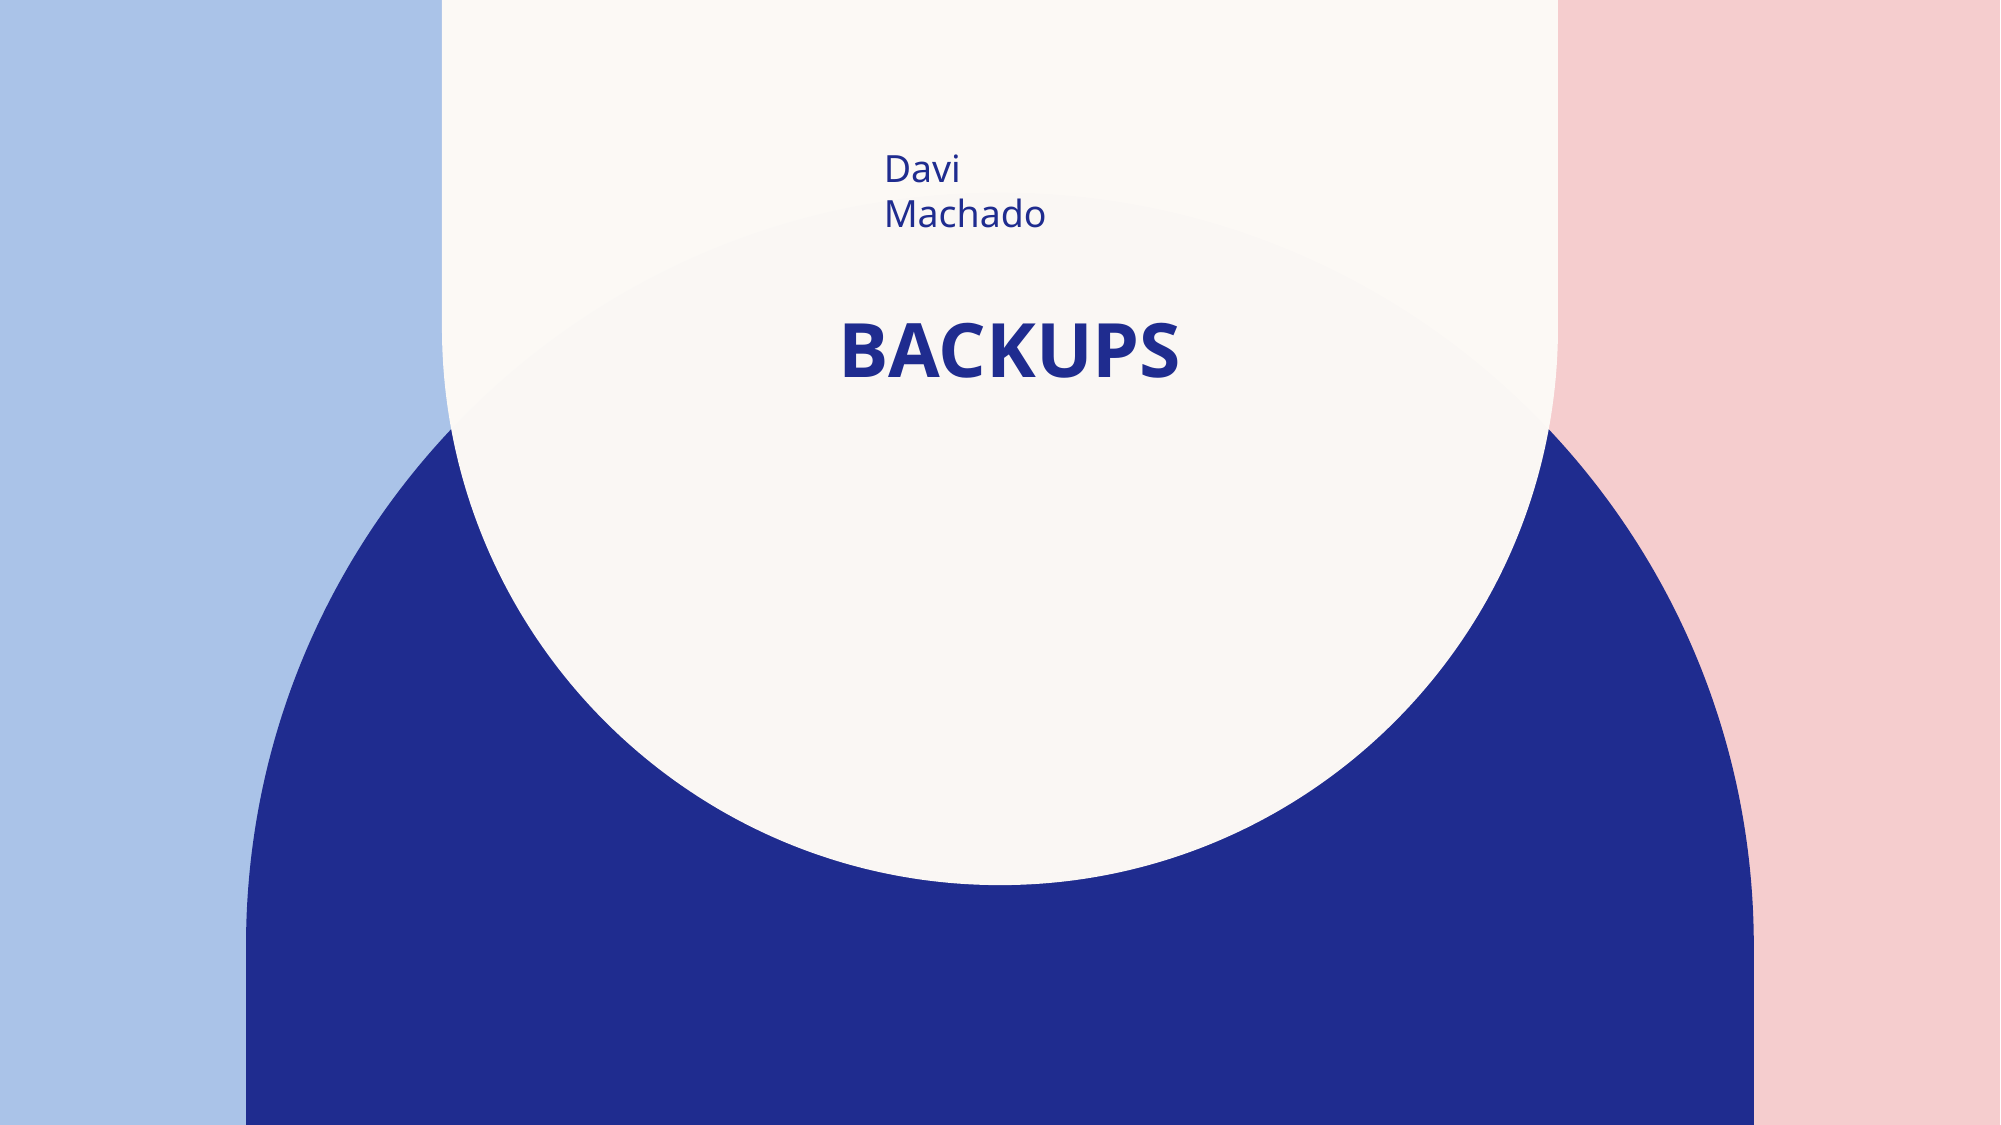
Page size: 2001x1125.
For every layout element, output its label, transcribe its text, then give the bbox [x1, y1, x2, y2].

title backups [475, 132, 1525, 563]
text_box Davi Machado [868, 138, 1132, 243]
